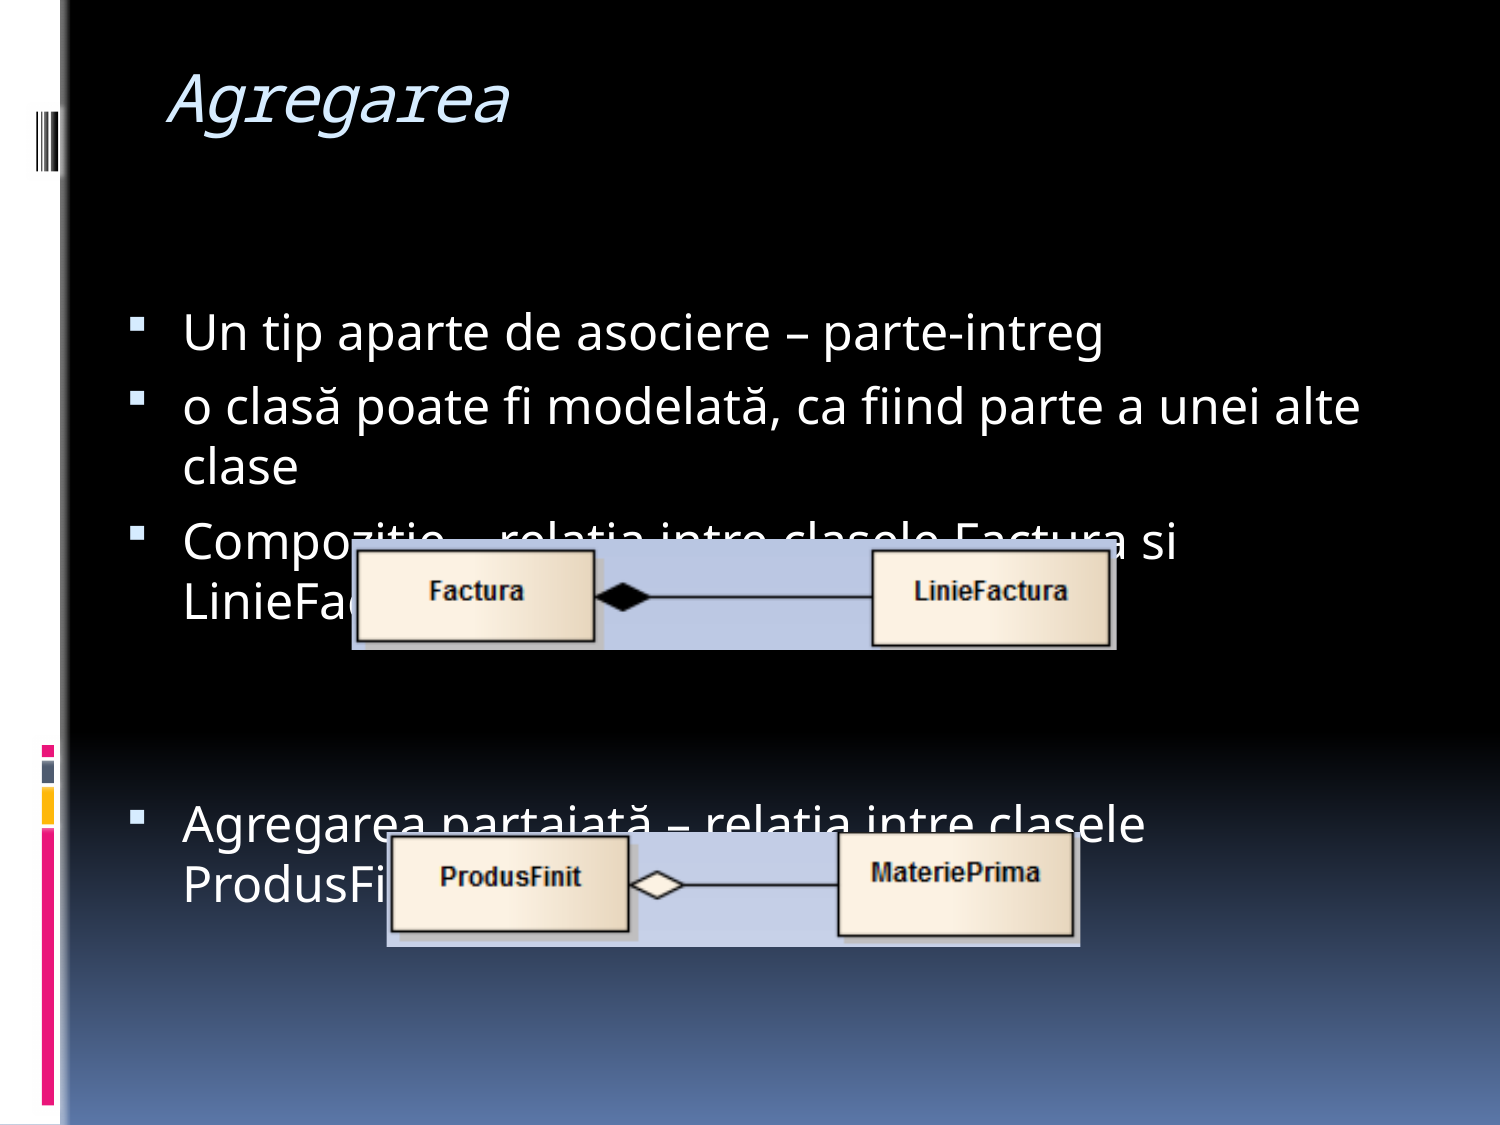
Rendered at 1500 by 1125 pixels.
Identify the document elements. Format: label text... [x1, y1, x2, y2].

picture [386, 831, 1081, 947]
list Un tip aparte de asociere – parte-intreg o clasă poate fi modelată, ca fiind parte a unei alte clase Compoziţie – relatia intre clasele Factura si LinieFactura Agregarea partajată – relatia intre clasele ProdusFinit si MateriePrima [100, 292, 1425, 1043]
title Agregarea [150, 48, 644, 161]
picture [351, 538, 1118, 651]
